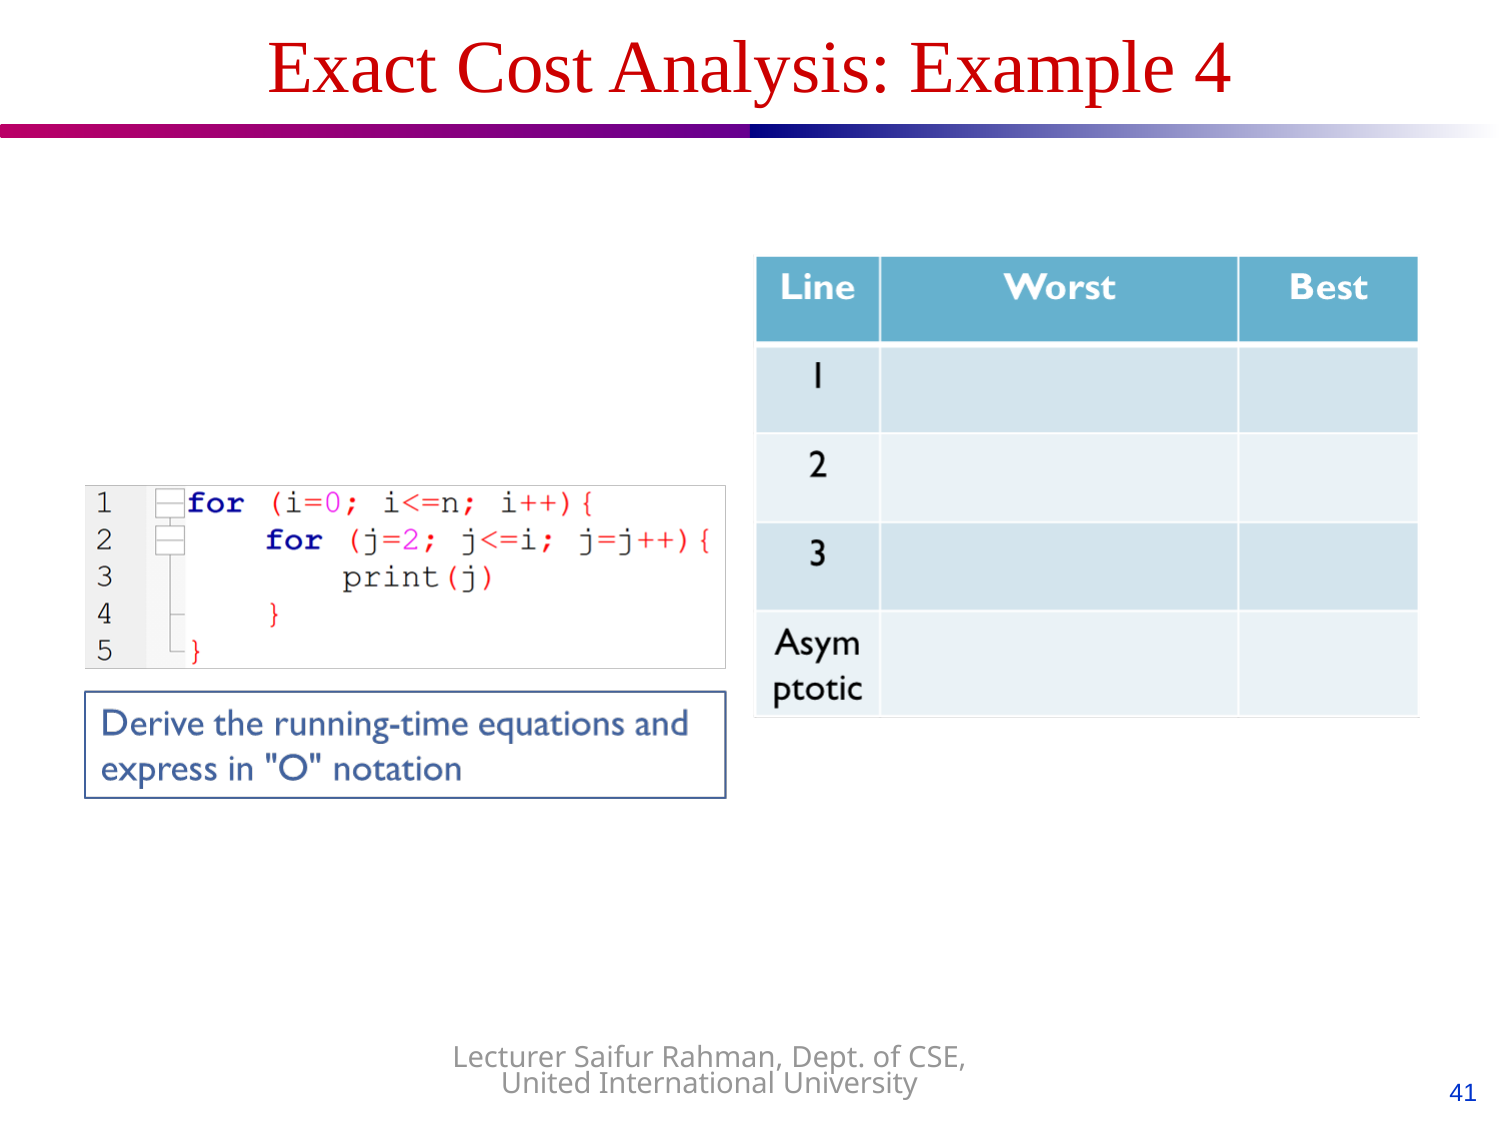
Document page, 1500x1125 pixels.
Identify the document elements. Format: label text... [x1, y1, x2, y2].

title Exact Cost Analysis: Example 4 [75, 24, 1425, 100]
text_box Lecturer Saifur Rahman, Dept. of CSE, United International University [443, 1047, 975, 1100]
picture [77, 250, 1423, 875]
